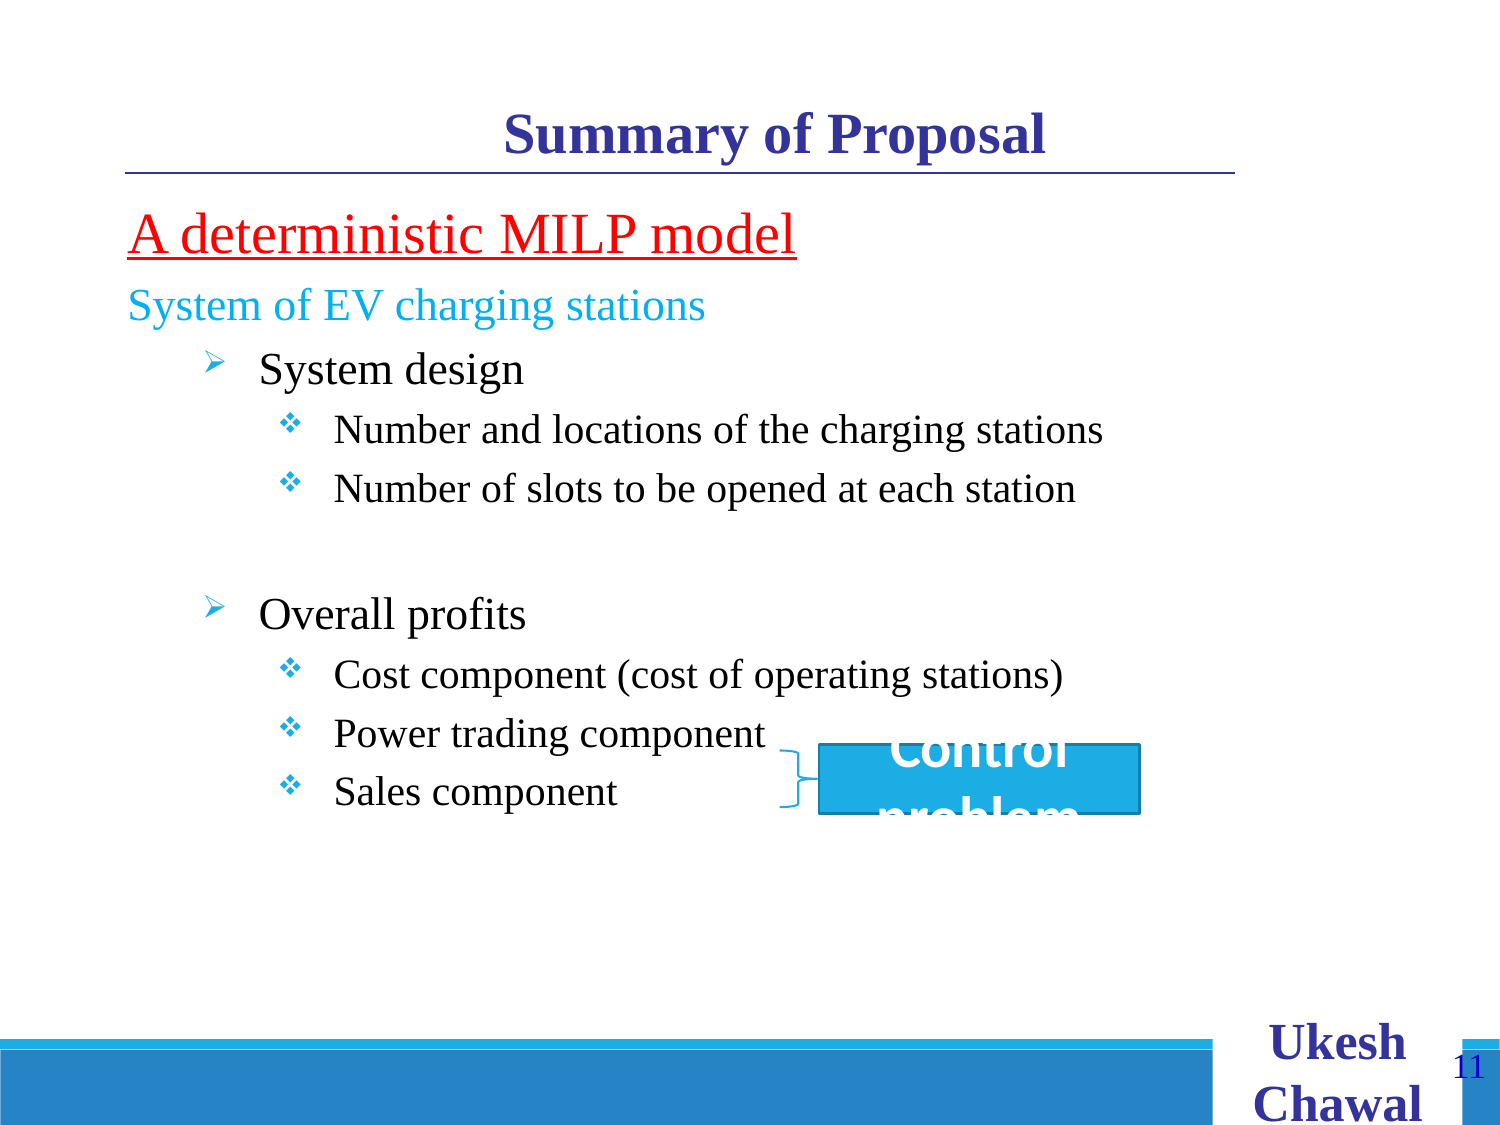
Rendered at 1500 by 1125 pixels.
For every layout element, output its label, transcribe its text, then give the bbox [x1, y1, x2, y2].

text_box [779, 749, 818, 809]
text_box Control problem [818, 743, 1141, 815]
text_box [112, 187, 1434, 962]
text_box 11 [1416, 1036, 1500, 1107]
text_box A deterministic MILP model System of EV charging stations System design Number and locations of the charging stations Number of slots to be opened at each station Overall profits Cost component (cost of operating stations) Power trading component Sales component [112, 188, 1125, 986]
text_box Summary of Proposal [488, 87, 1062, 169]
text_box Ukesh Chawal [1211, 999, 1464, 1125]
